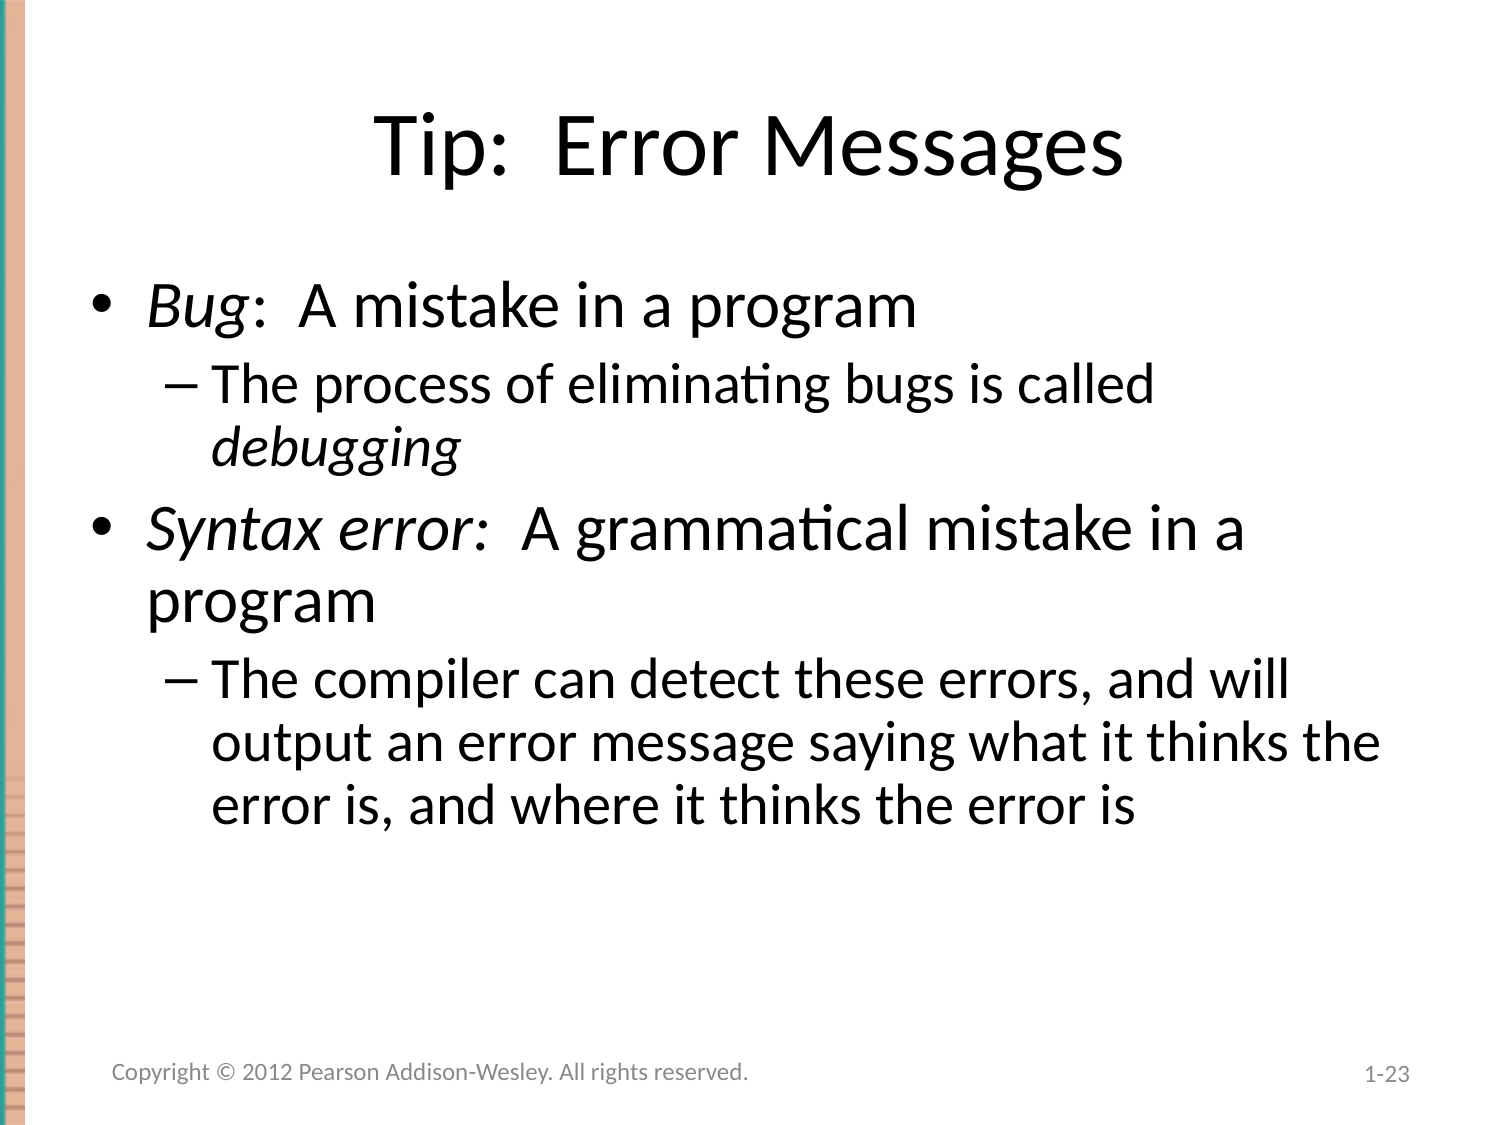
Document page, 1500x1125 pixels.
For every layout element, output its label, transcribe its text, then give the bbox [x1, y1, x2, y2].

slide_number 1-23 [1074, 1042, 1425, 1103]
list Bug: A mistake in a program The process of eliminating bugs is called debugging Syntax error: A grammatical mistake in a program The compiler can detect these errors, and will output an error message saying what it thinks the error is, and where it thinks the error is [74, 262, 1426, 1006]
picture [0, 0, 25, 1125]
footer Copyright © 2012 Pearson Addison-Wesley. All rights reserved. [75, 1040, 788, 1100]
title Tip: Error Messages [74, 44, 1426, 233]
